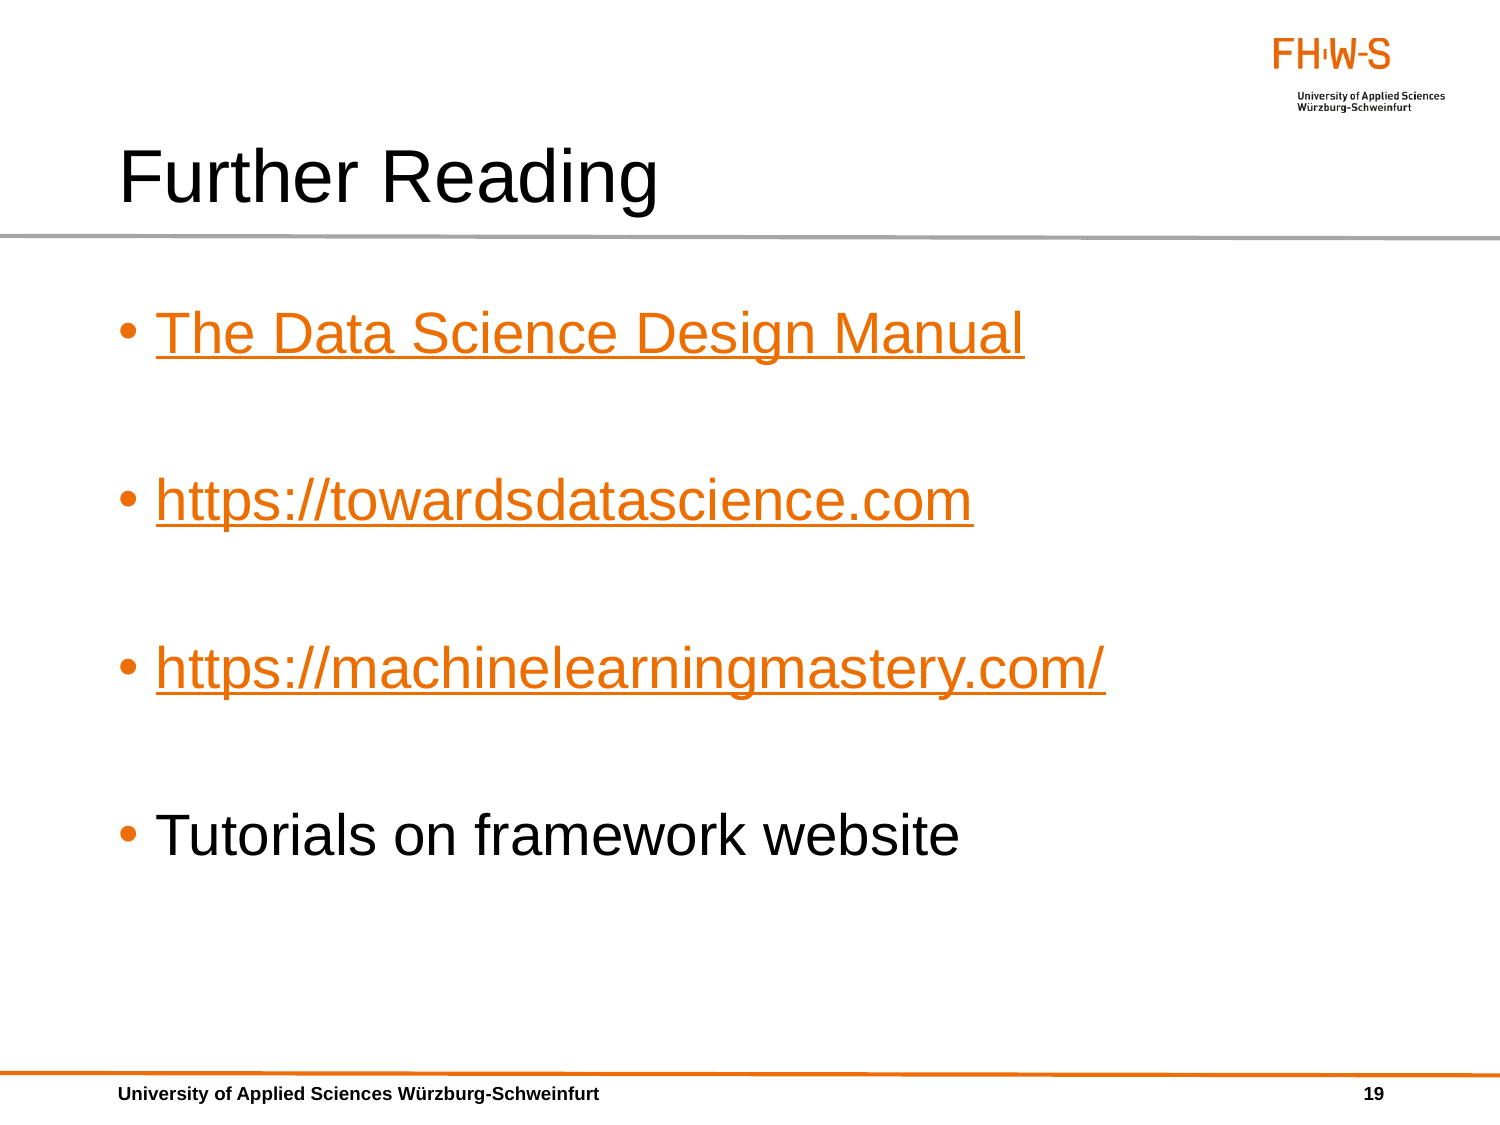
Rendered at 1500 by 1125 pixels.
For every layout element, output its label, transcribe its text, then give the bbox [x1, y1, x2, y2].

picture [1274, 38, 1462, 113]
list The Data Science Design Manual https://towardsdatascience.com https://machinelearningmastery.com/ Tutorials on framework website [103, 295, 1397, 1063]
title Further Reading [103, 38, 1262, 227]
